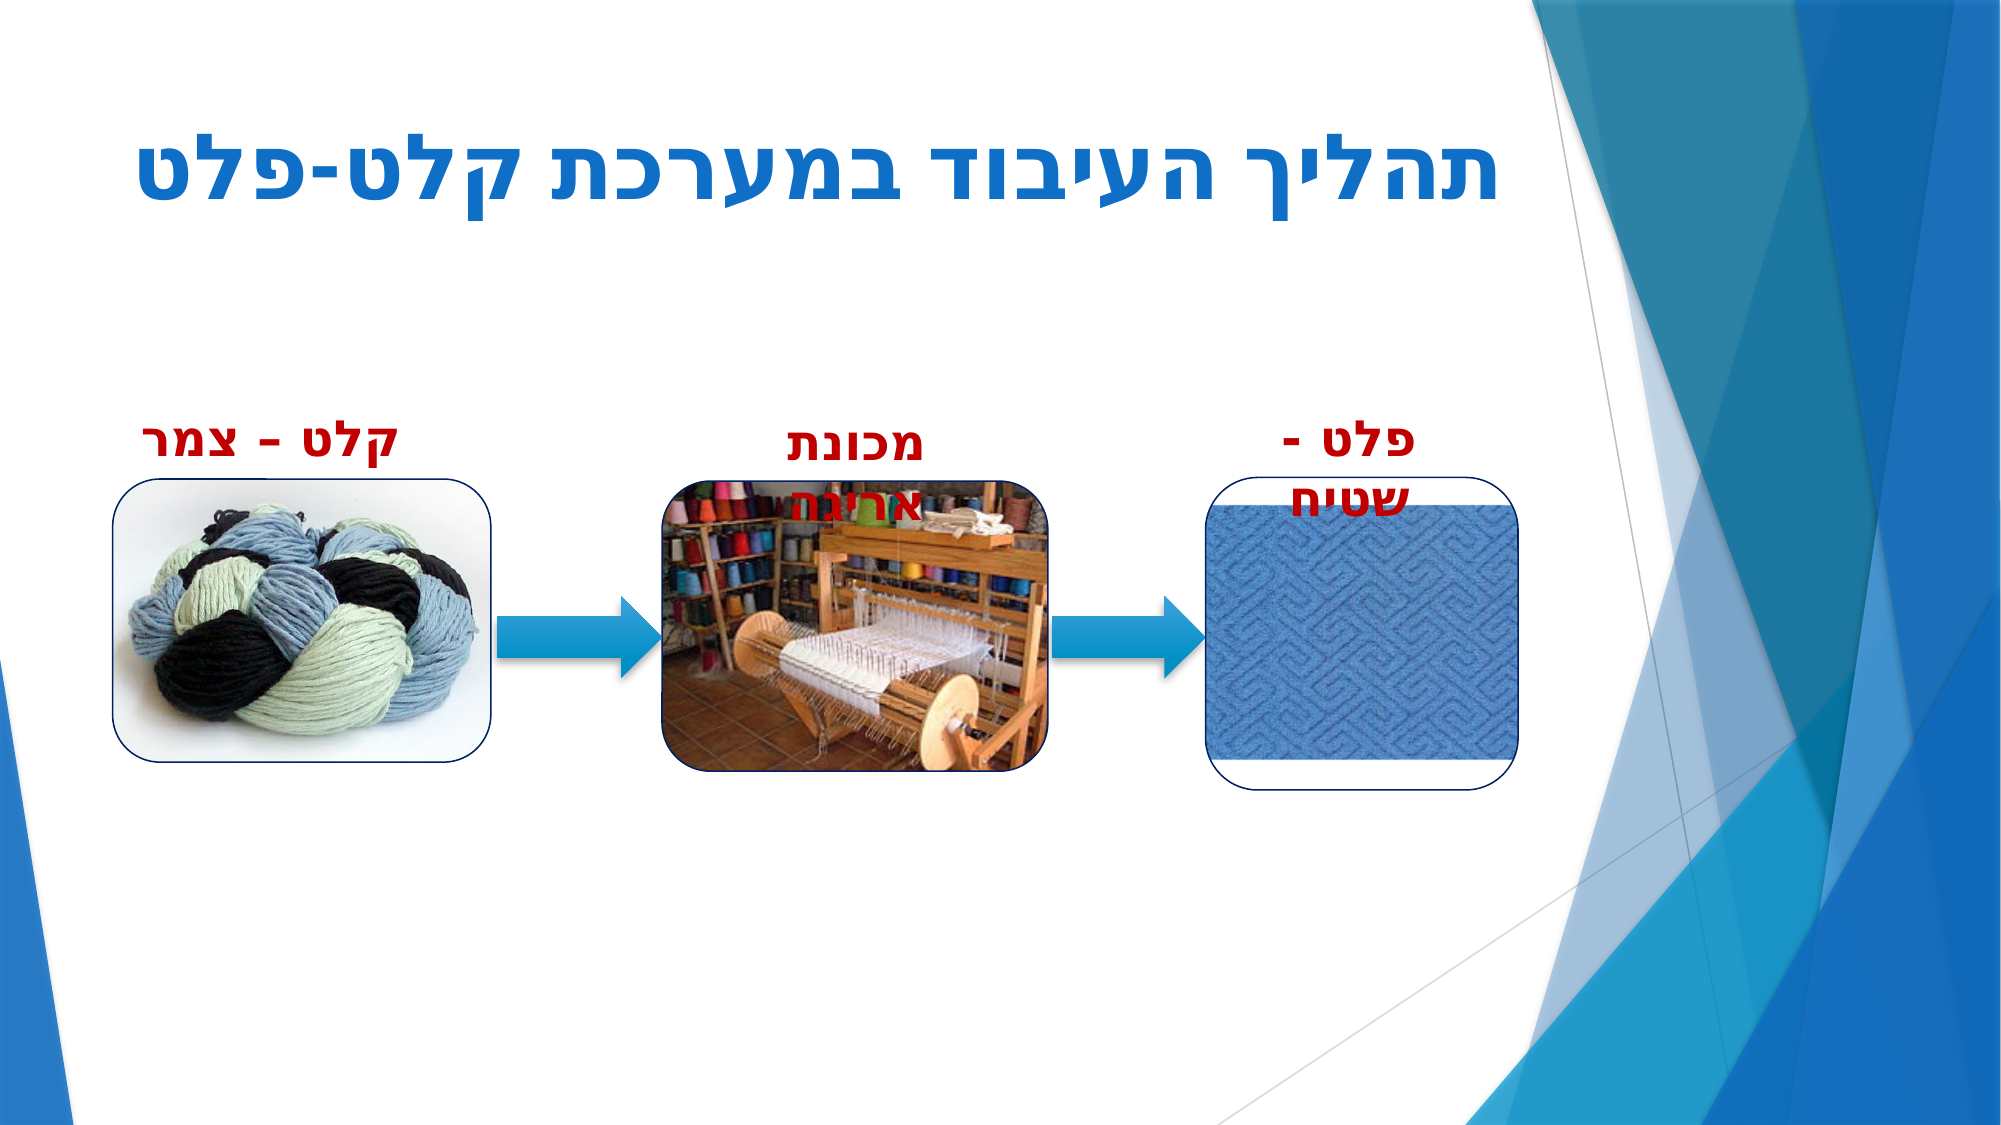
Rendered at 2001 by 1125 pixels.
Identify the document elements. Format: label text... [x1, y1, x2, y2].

title תהליך העיבוד במערכת קלט-פלט [111, 99, 1522, 317]
text_box קלט – צמר [124, 399, 418, 475]
picture [661, 480, 1049, 772]
text_box [1054, 596, 1200, 679]
picture [112, 478, 492, 763]
text_box פלט - שטיח [1202, 399, 1496, 479]
picture [1205, 476, 1519, 791]
text_box מכונת אריגה [710, 403, 1004, 479]
text_box [496, 596, 656, 679]
